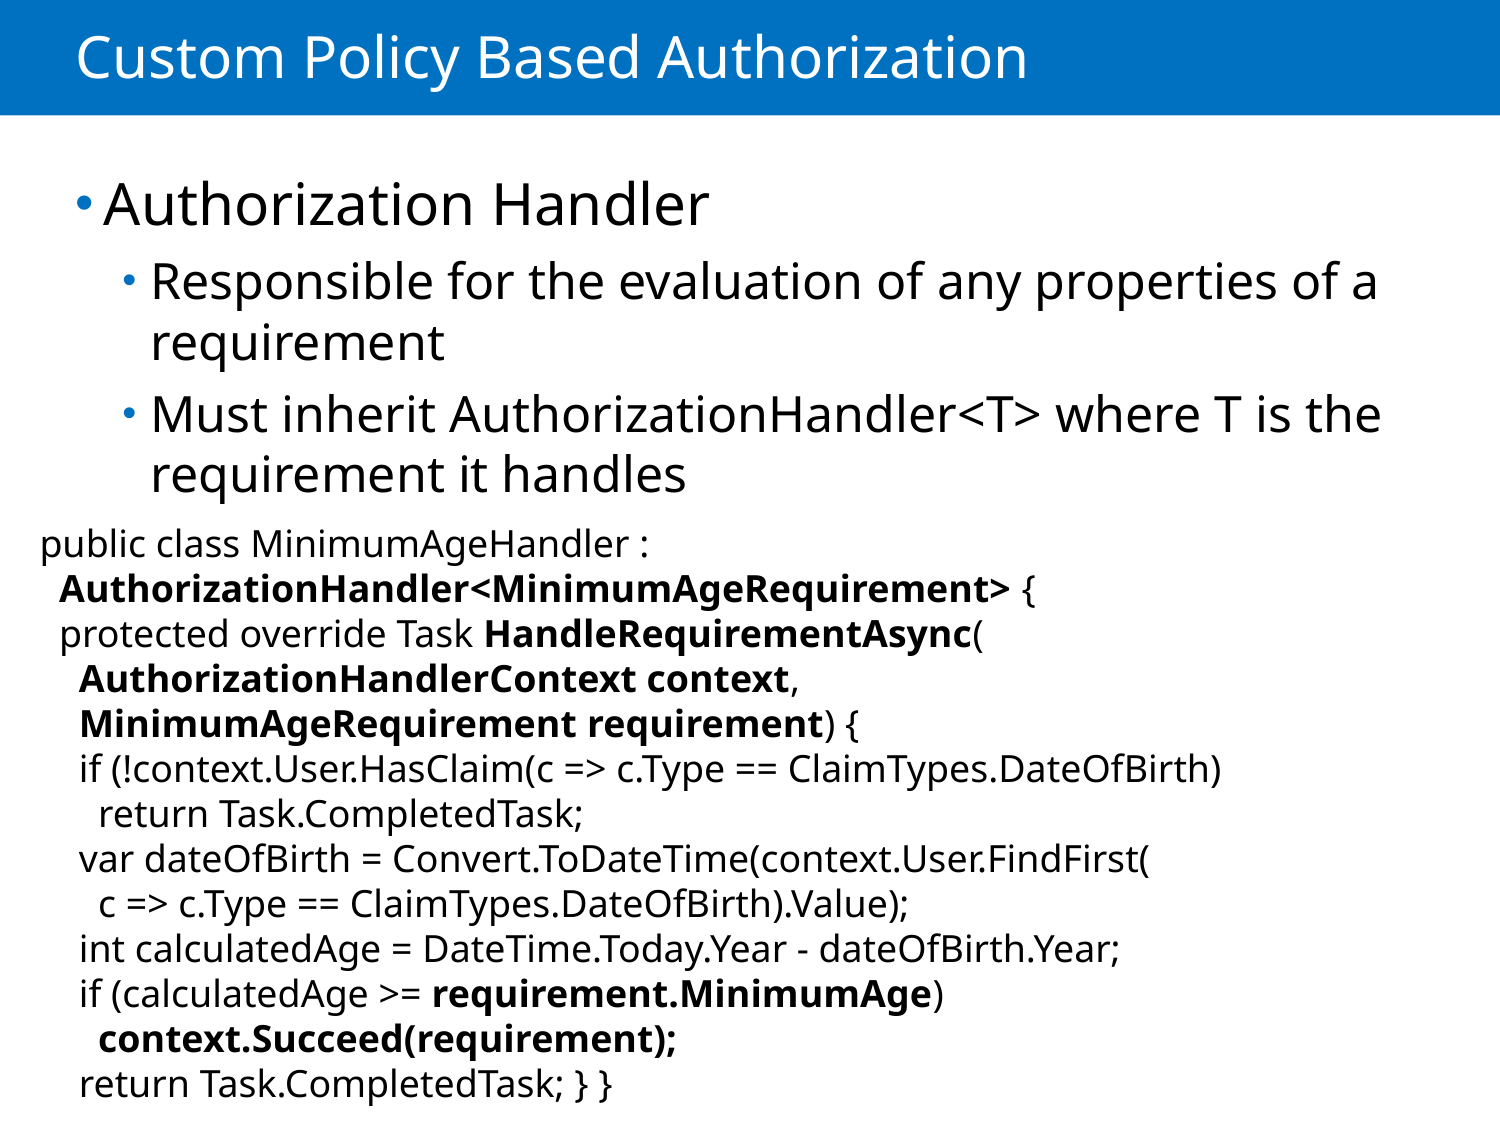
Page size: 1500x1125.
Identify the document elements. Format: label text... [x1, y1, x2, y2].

title Custom Policy Based Authorization [75, 0, 1351, 122]
text_box public class MinimumAgeHandler : AuthorizationHandler<MinimumAgeRequirement> { protected override Task HandleRequirementAsync( AuthorizationHandlerContext context, MinimumAgeRequirement requirement) { if (!context.User.HasClaim(c => c.Type == ClaimTypes.DateOfBirth) return Task.CompletedTask; var dateOfBirth = Convert.ToDateTime(context.User.FindFirst( c => c.Type == ClaimTypes.DateOfBirth).Value); int calculatedAge = DateTime.Today.Year - dateOfBirth.Year; if (calculatedAge >= requirement.MinimumAge) context.Succeed(requirement); return Task.CompletedTask; } } [24, 512, 1463, 1113]
list Authorization Handler Responsible for the evaluation of any properties of a requirement Must inherit AuthorizationHandler<T> where T is the requirement it handles [74, 167, 1408, 512]
